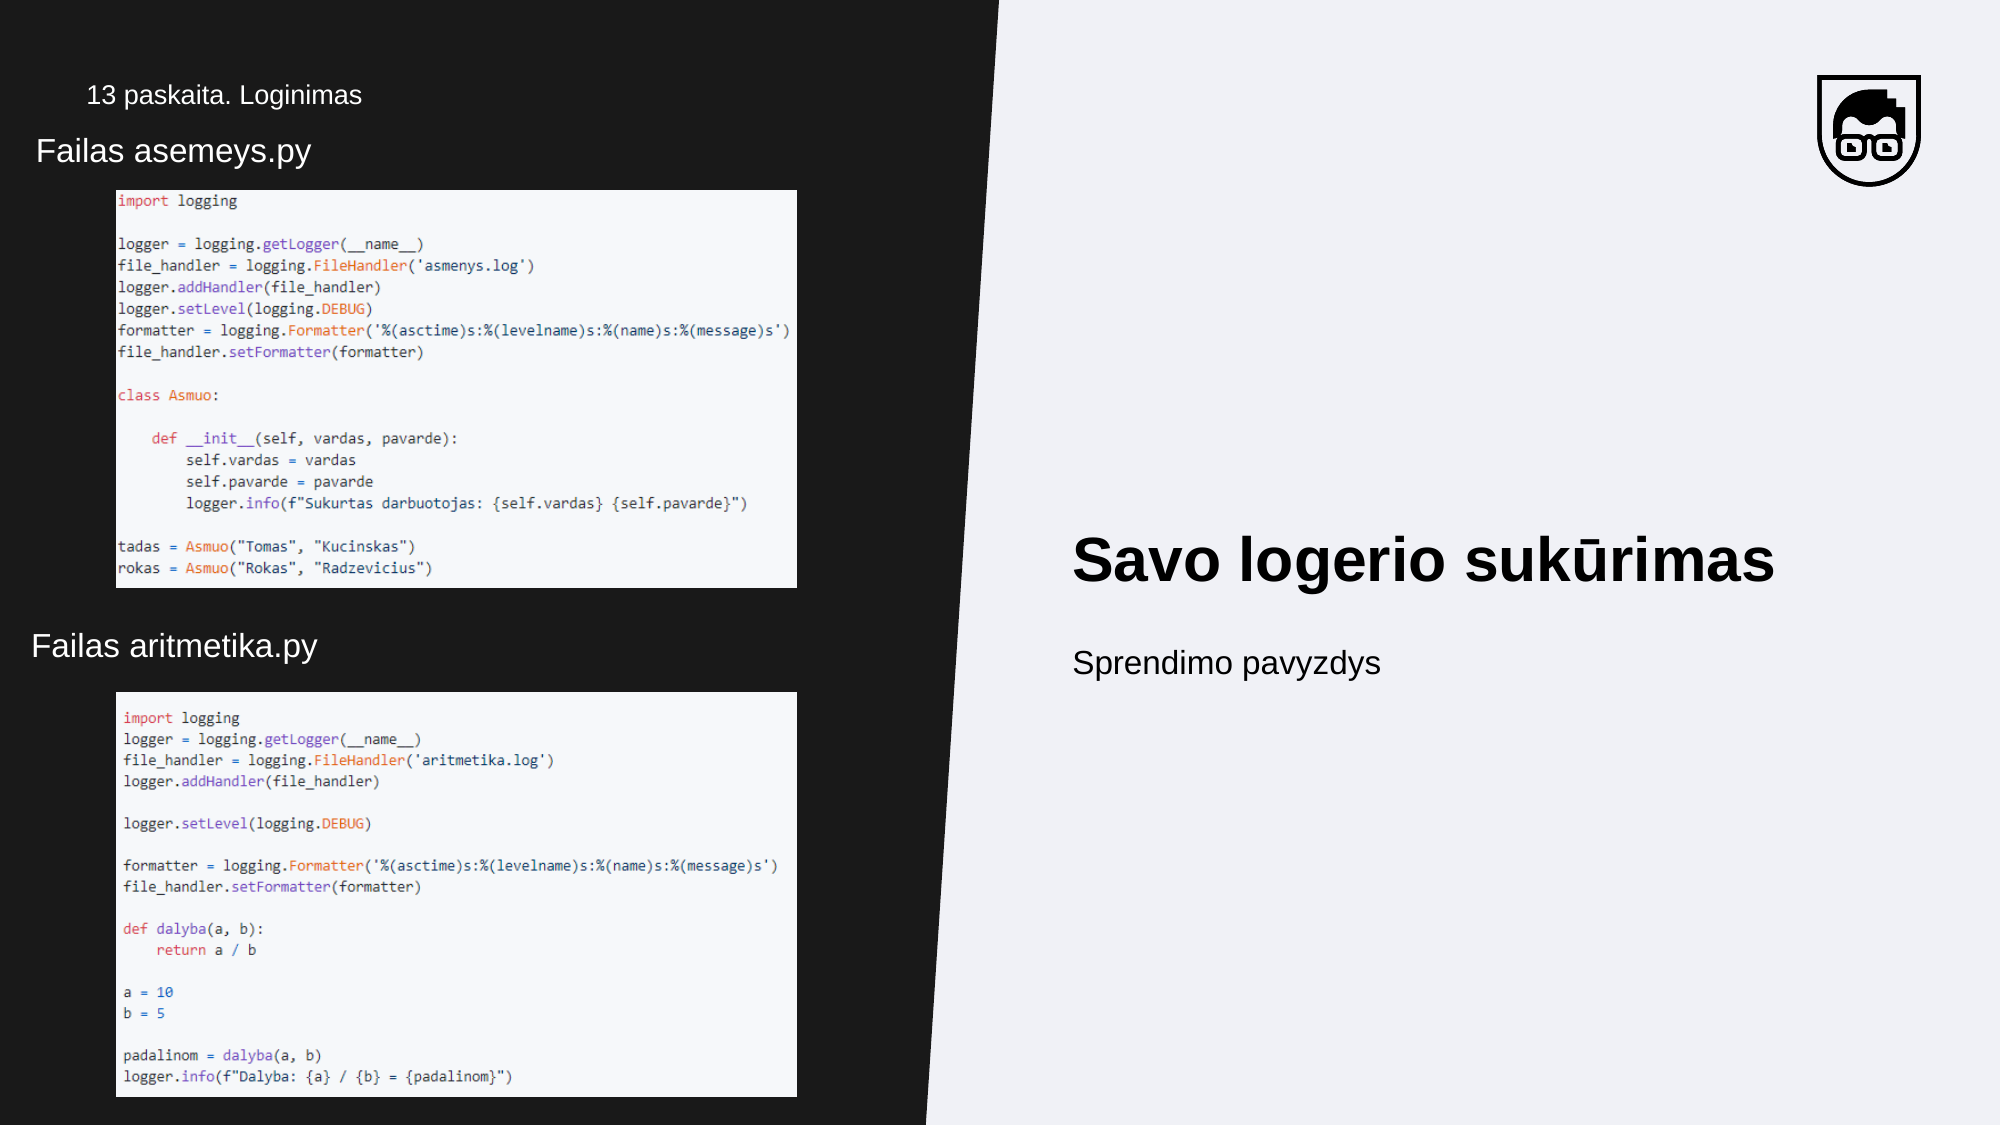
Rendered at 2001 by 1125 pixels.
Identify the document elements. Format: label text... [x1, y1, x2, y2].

text_box 13 paskaita. Loginimas [78, 75, 1000, 150]
picture [116, 692, 797, 1097]
text_box Failas asemeys.py [28, 128, 723, 188]
picture [116, 190, 797, 589]
text_box Sprendimo pavyzdys [1064, 640, 1760, 700]
text_box Savo logerio sukūrimas [1064, 517, 1910, 631]
text_box Failas aritmetika.py [23, 623, 719, 683]
